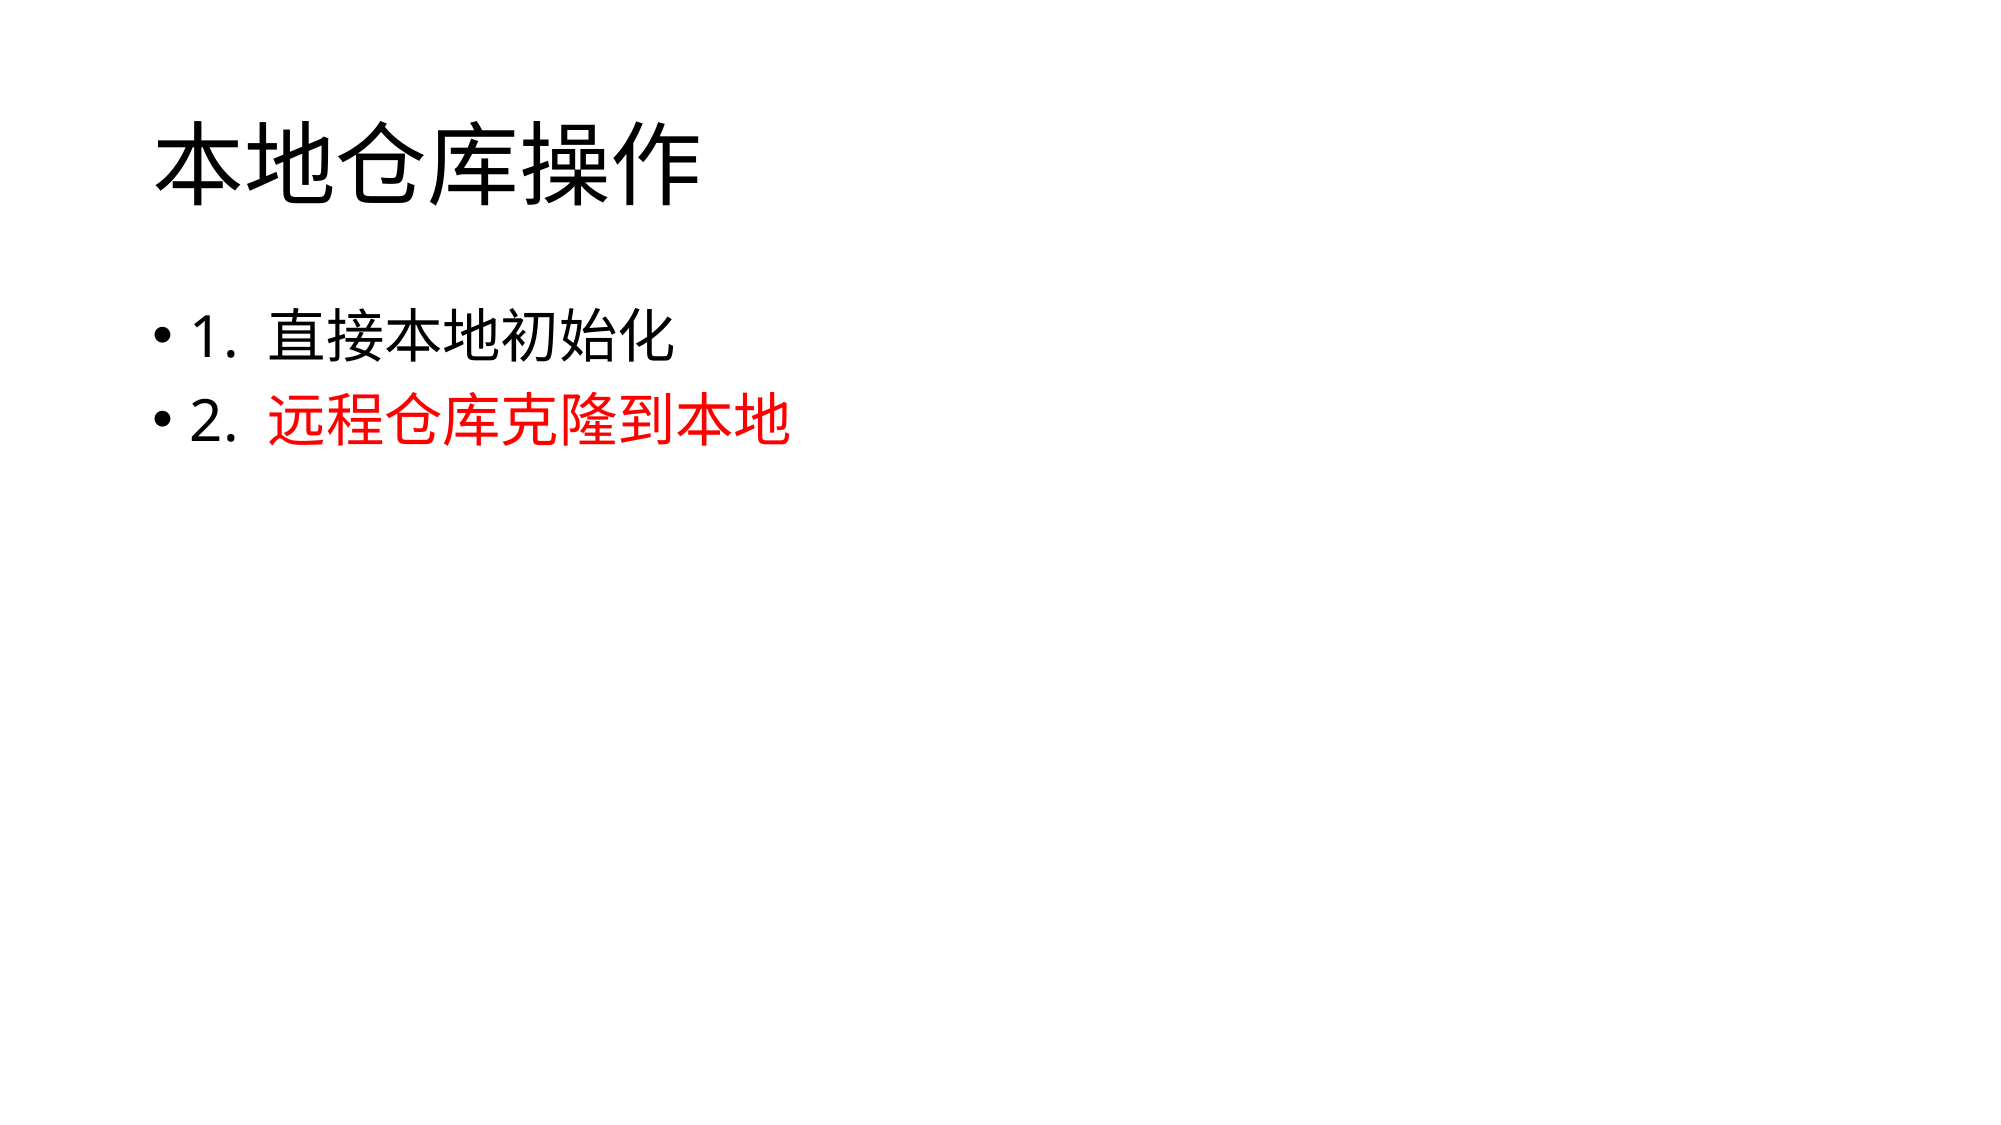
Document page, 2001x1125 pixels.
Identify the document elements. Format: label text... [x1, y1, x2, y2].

list 1. 直接本地初始化 2. 远程仓库克隆到本地 [137, 299, 1863, 1014]
title 本地仓库操作 [137, 59, 1863, 278]
